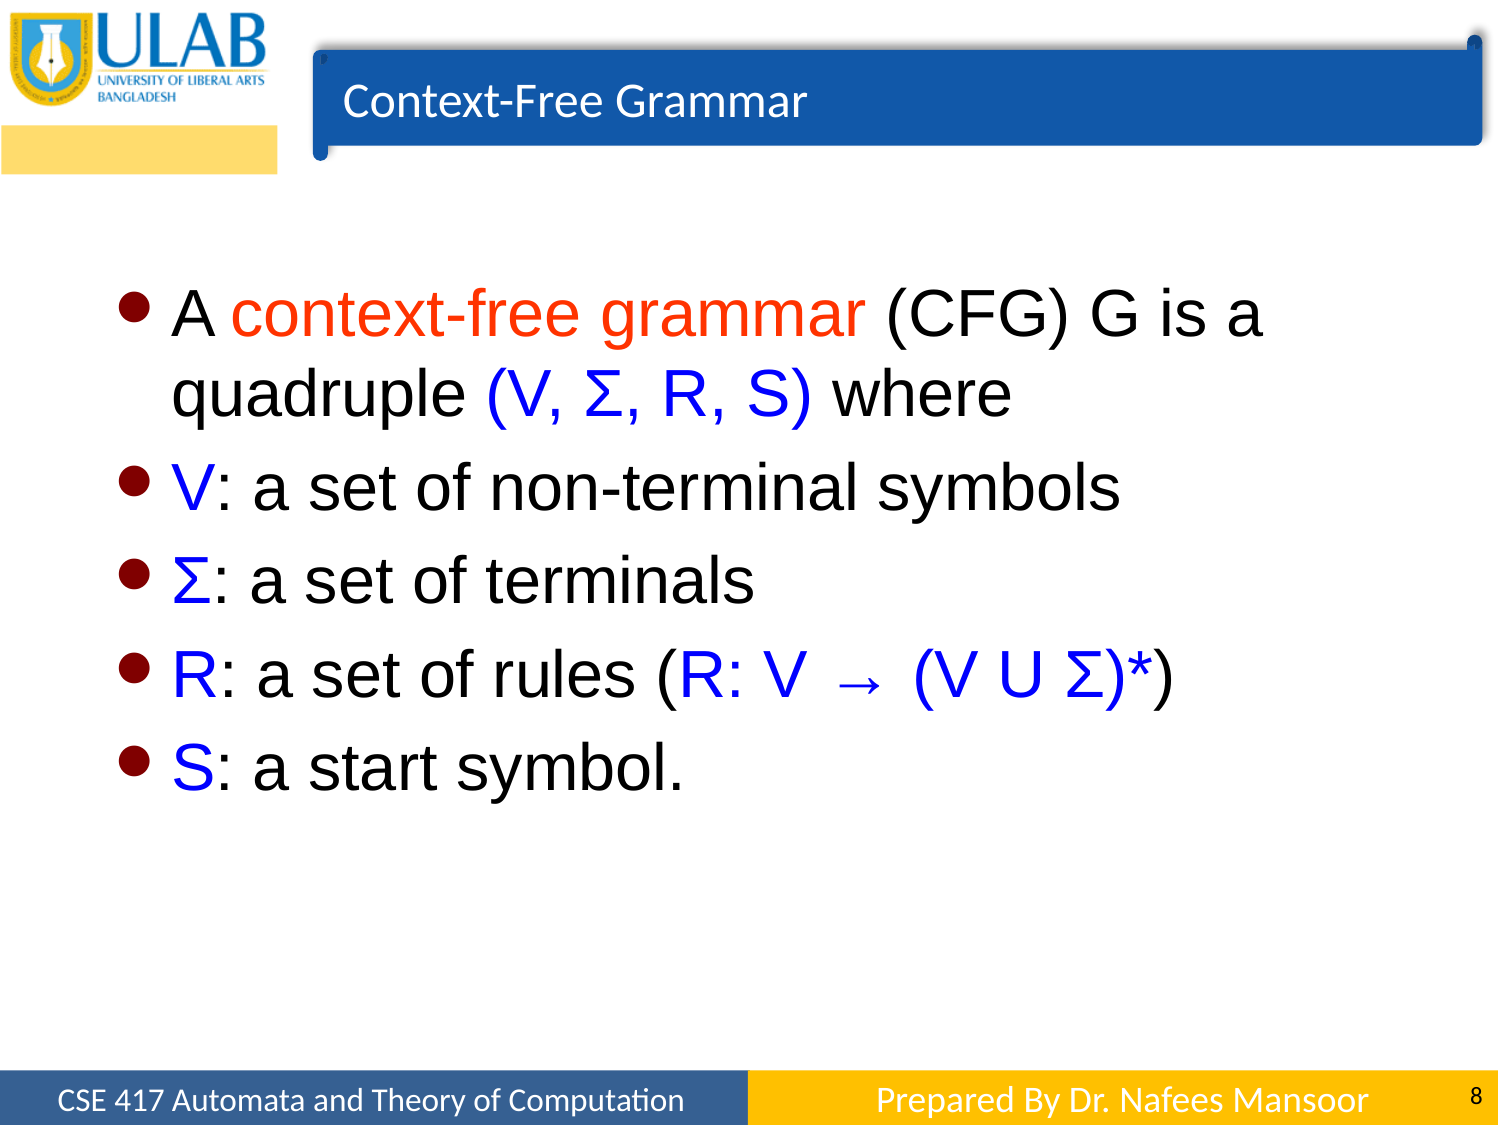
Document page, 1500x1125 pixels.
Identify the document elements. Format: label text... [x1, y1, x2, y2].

list A context-free grammar (CFG) G is a quadruple (V, Σ, R, S) where V: a set of non-terminal symbols Σ: a set of terminals R: a set of rules (R: V → (V U Σ)*) S: a start symbol. [99, 262, 1450, 992]
picture [4, 2, 275, 114]
text_box Context-Free Grammar [312, 34, 1483, 161]
